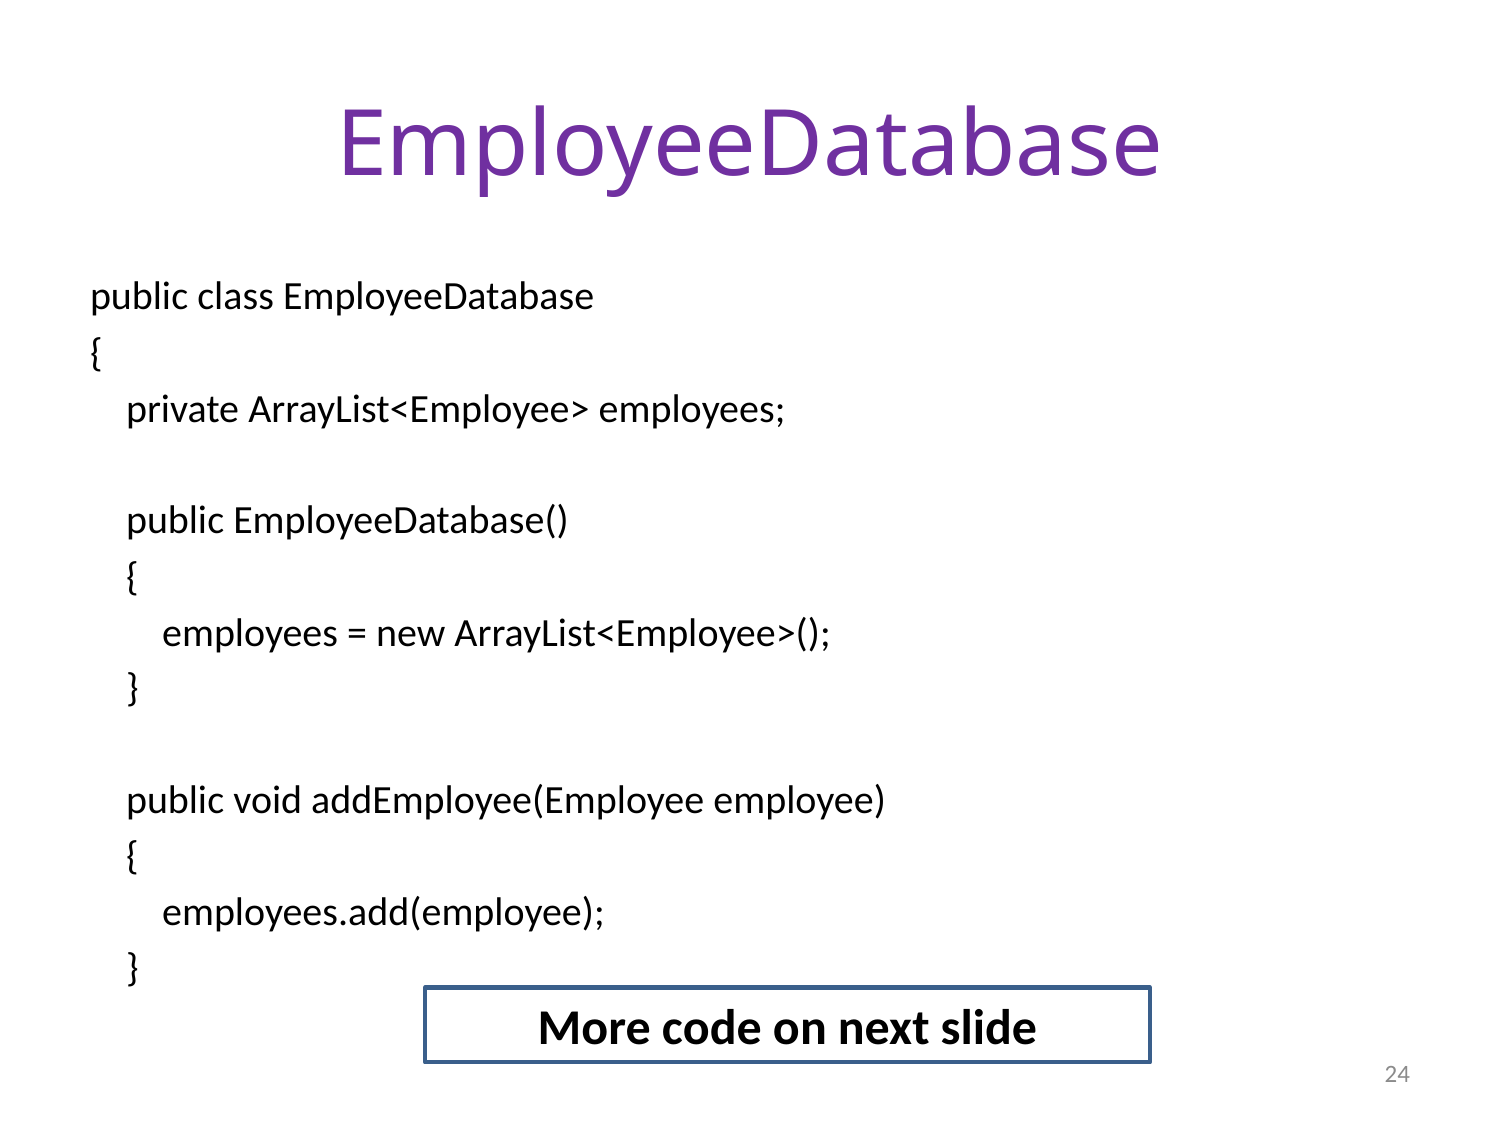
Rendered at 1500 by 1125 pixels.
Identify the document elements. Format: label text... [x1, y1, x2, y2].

list public class EmployeeDatabase { private ArrayList<Employee> employees; public EmployeeDatabase() { employees = new ArrayList<Employee>(); } public void addEmployee(Employee employee) { employees.add(employee); } [75, 262, 1425, 1005]
text_box More code on next slide [423, 985, 1152, 1064]
title EmployeeDatabase [75, 45, 1425, 233]
slide_number 24 [1074, 1042, 1425, 1103]
